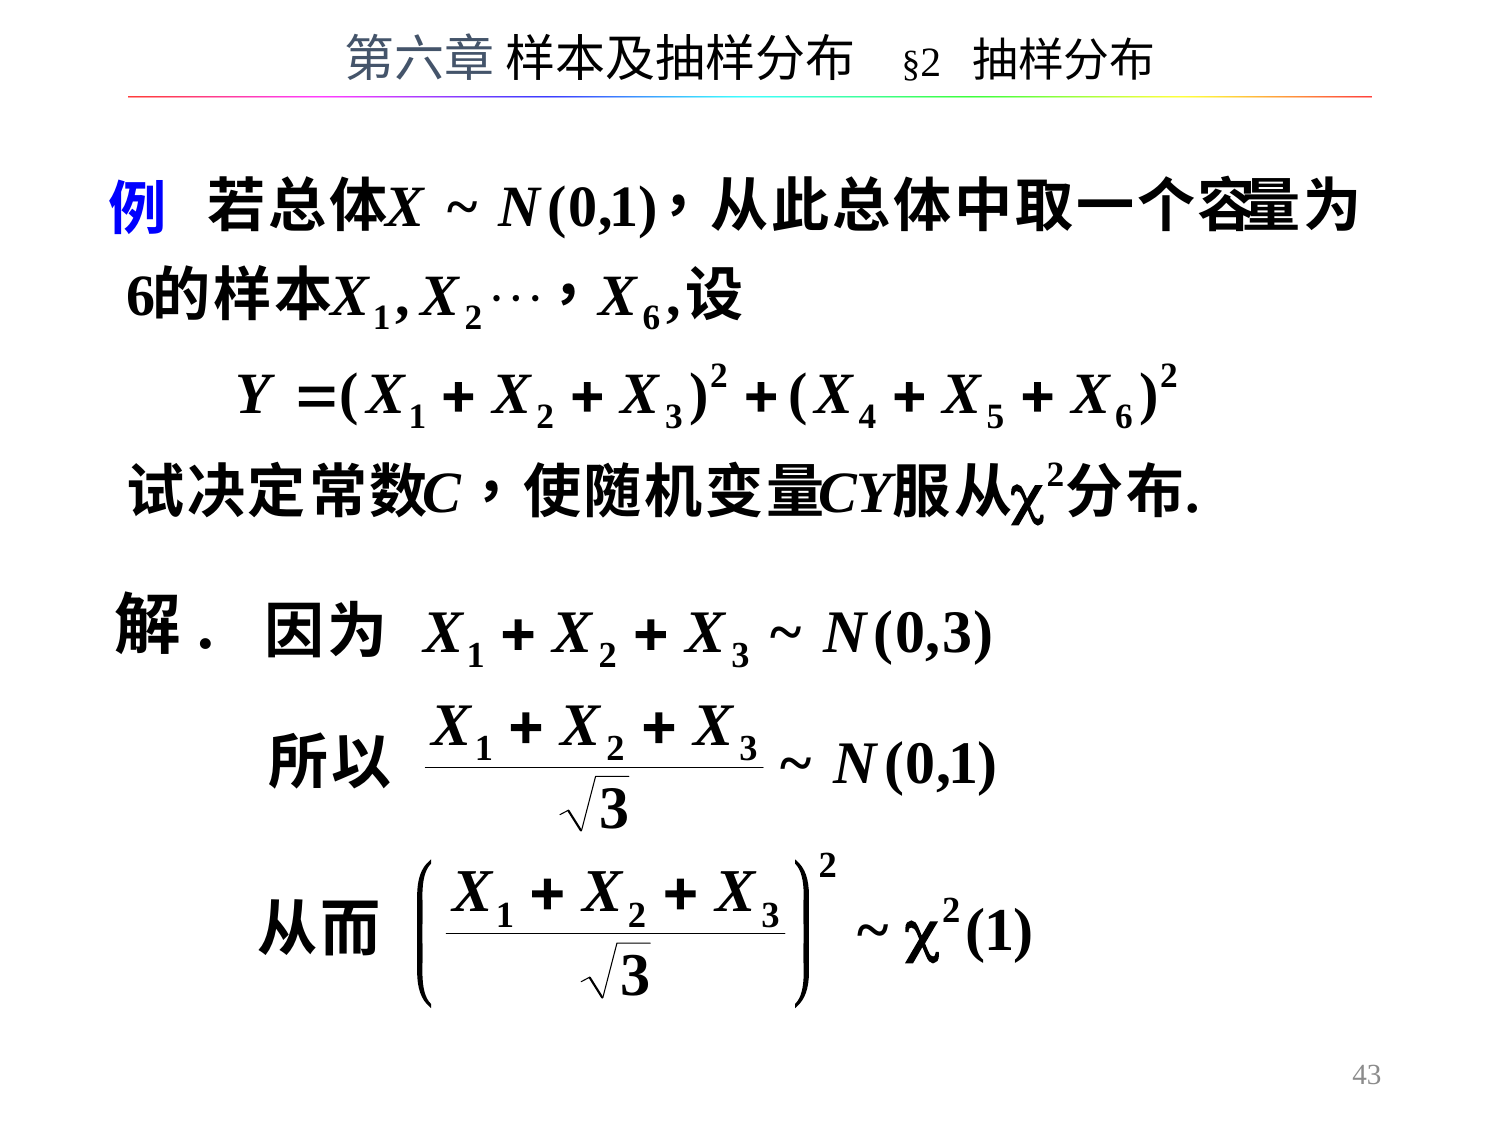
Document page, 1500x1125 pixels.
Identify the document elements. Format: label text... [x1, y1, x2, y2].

slide_number 43 [1059, 1042, 1397, 1103]
text_box 第六章 样本及抽样分布 §2 抽样分布 [112, 37, 1388, 75]
text_box 例 [93, 164, 182, 249]
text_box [123, 175, 1362, 528]
text_box 解. [100, 574, 231, 669]
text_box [253, 843, 1034, 1010]
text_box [265, 597, 998, 836]
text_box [128, 96, 1371, 100]
